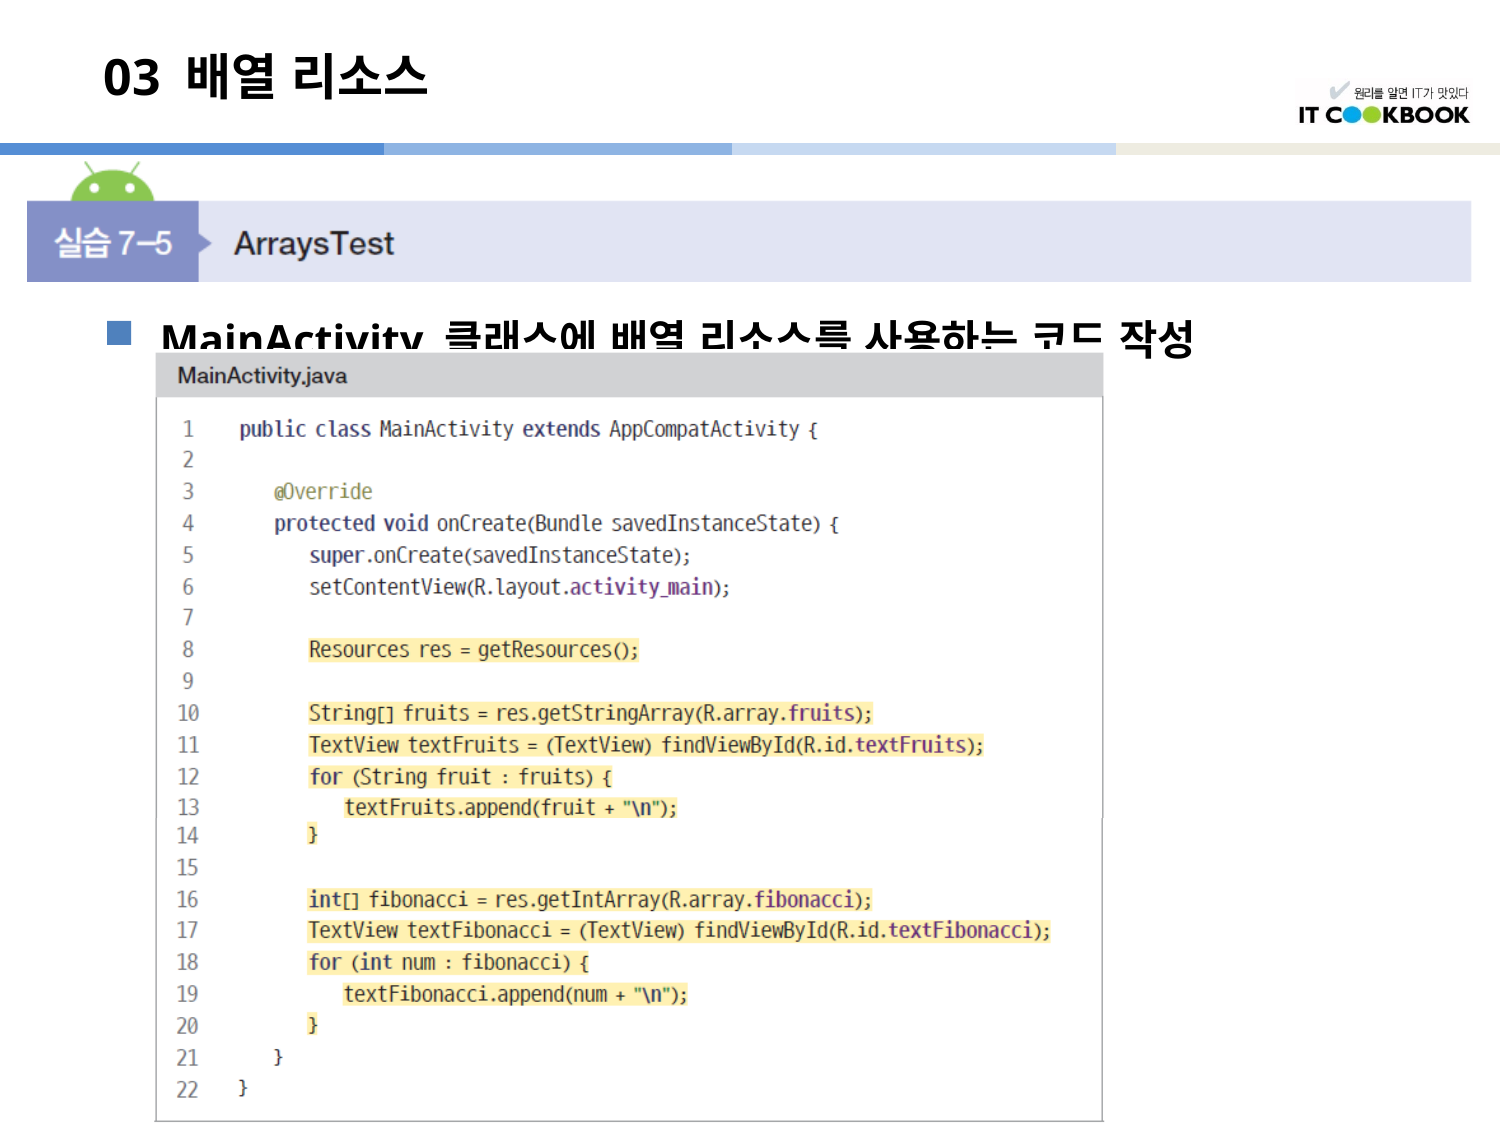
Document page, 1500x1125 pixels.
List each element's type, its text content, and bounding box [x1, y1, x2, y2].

picture [27, 160, 1473, 282]
list MainActivity 클래스에 배열 리소스를 사용하는 코드 작성 [88, 290, 1436, 1083]
picture [1295, 78, 1473, 125]
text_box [148, 349, 1117, 1125]
title 03 배열 리소스 [88, 30, 1330, 121]
